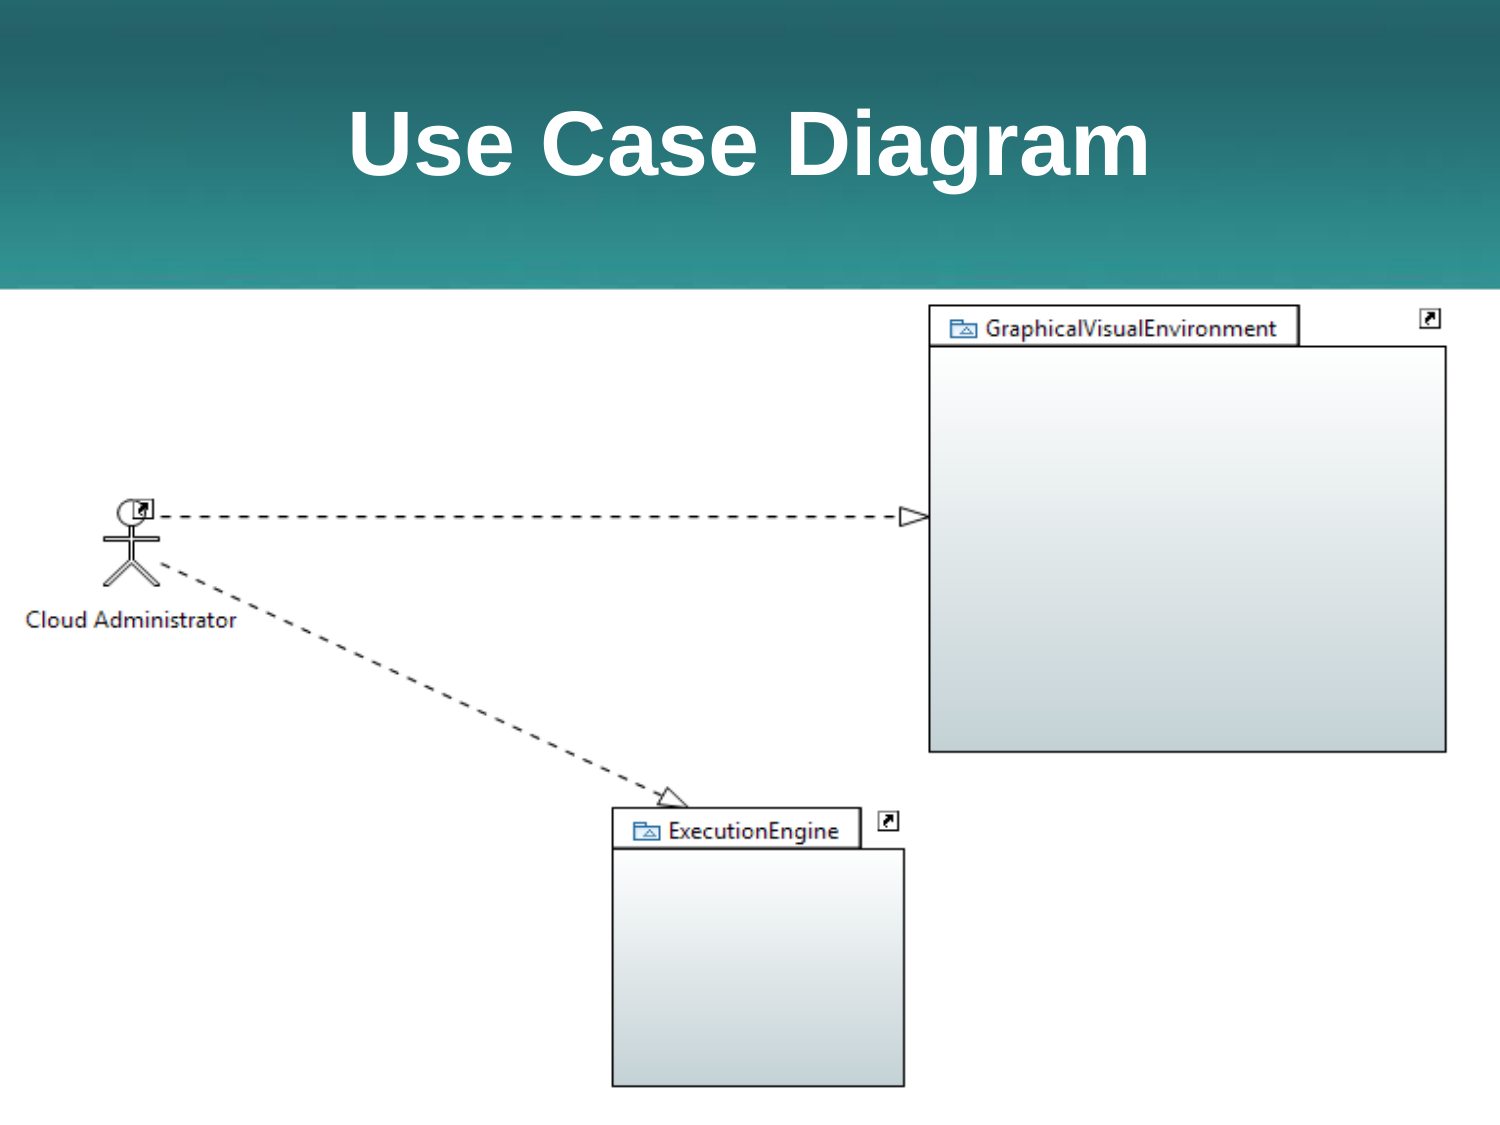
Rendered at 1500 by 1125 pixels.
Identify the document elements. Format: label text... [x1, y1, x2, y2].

picture [0, 0, 1500, 1125]
title Use Case Diagram [75, 45, 1425, 233]
